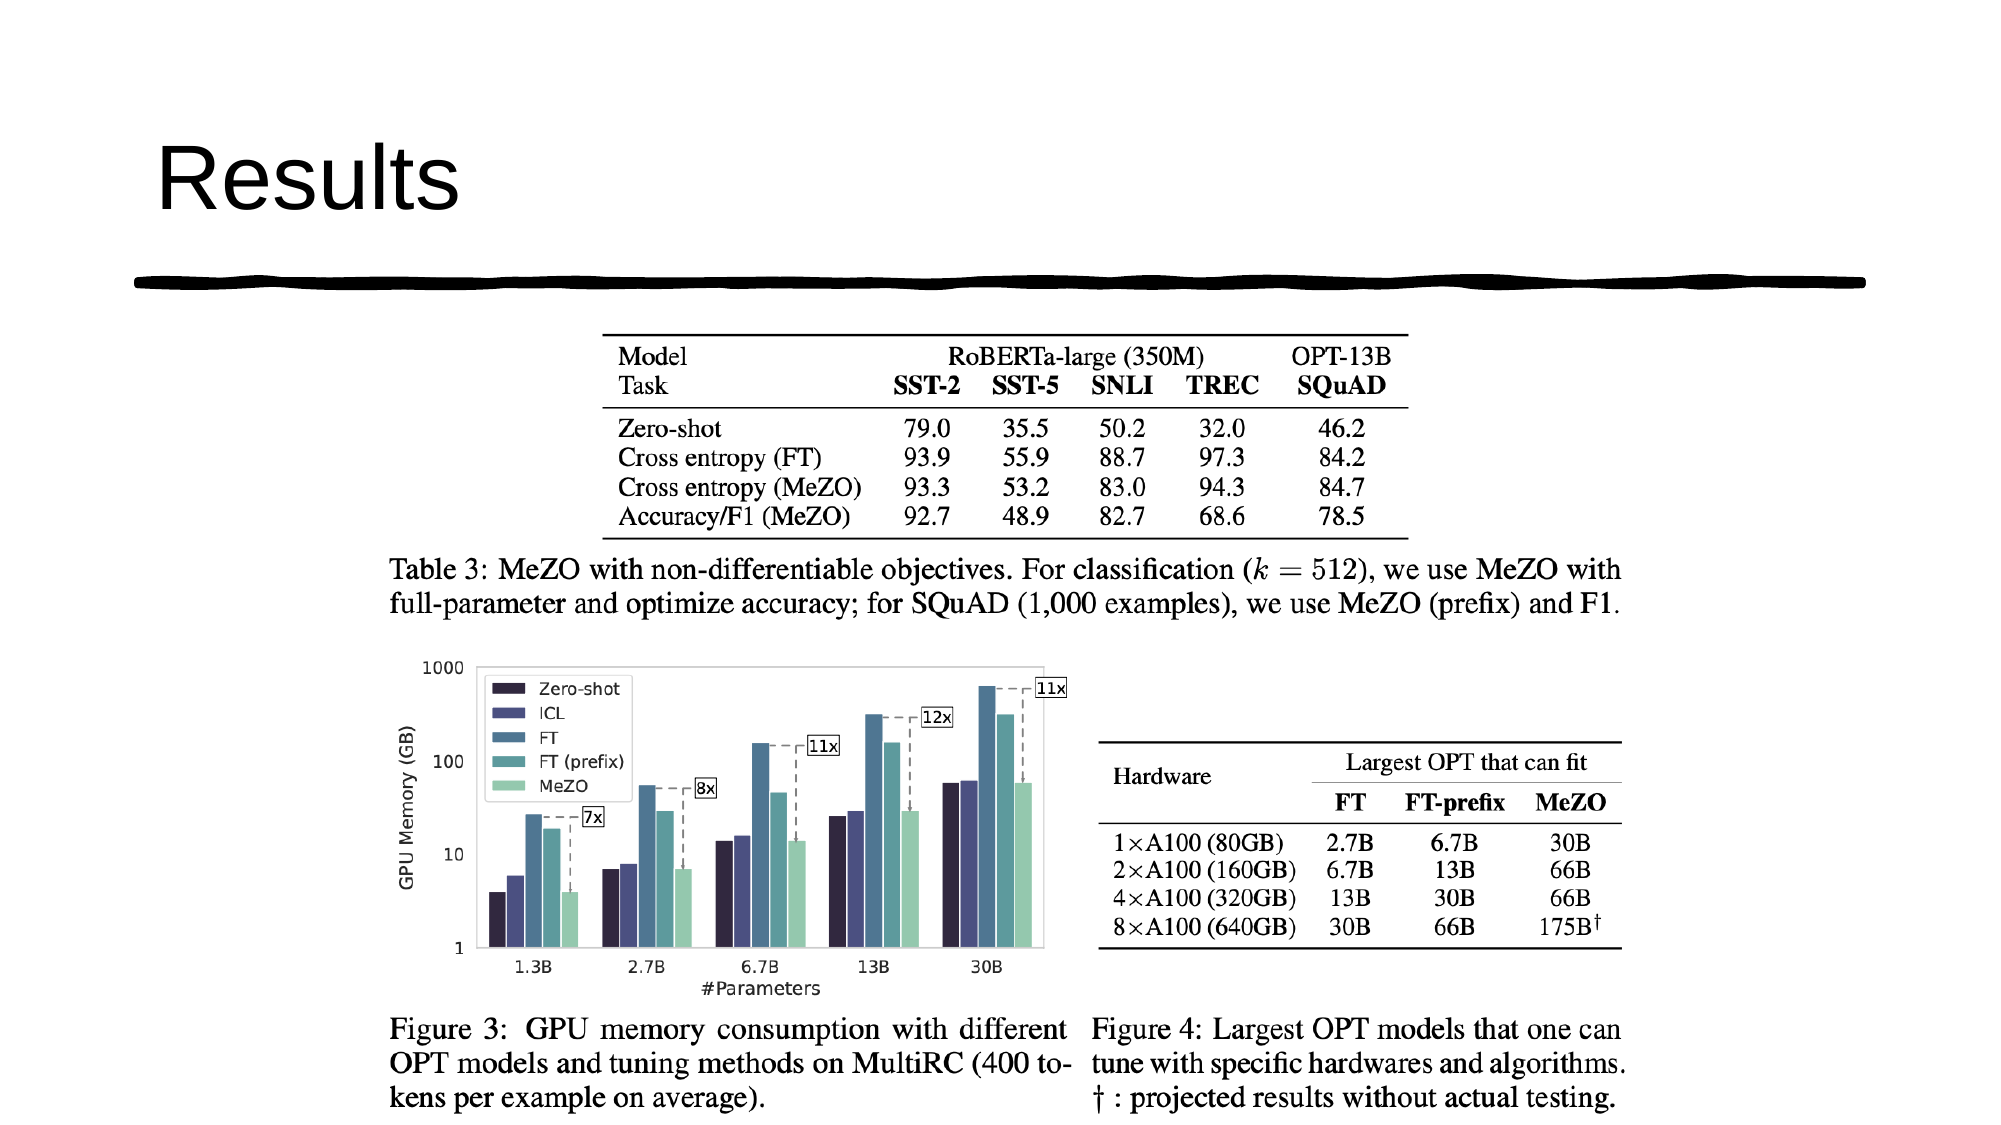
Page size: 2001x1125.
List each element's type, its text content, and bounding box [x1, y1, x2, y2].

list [369, 296, 1631, 1125]
title Results [137, 59, 1863, 278]
